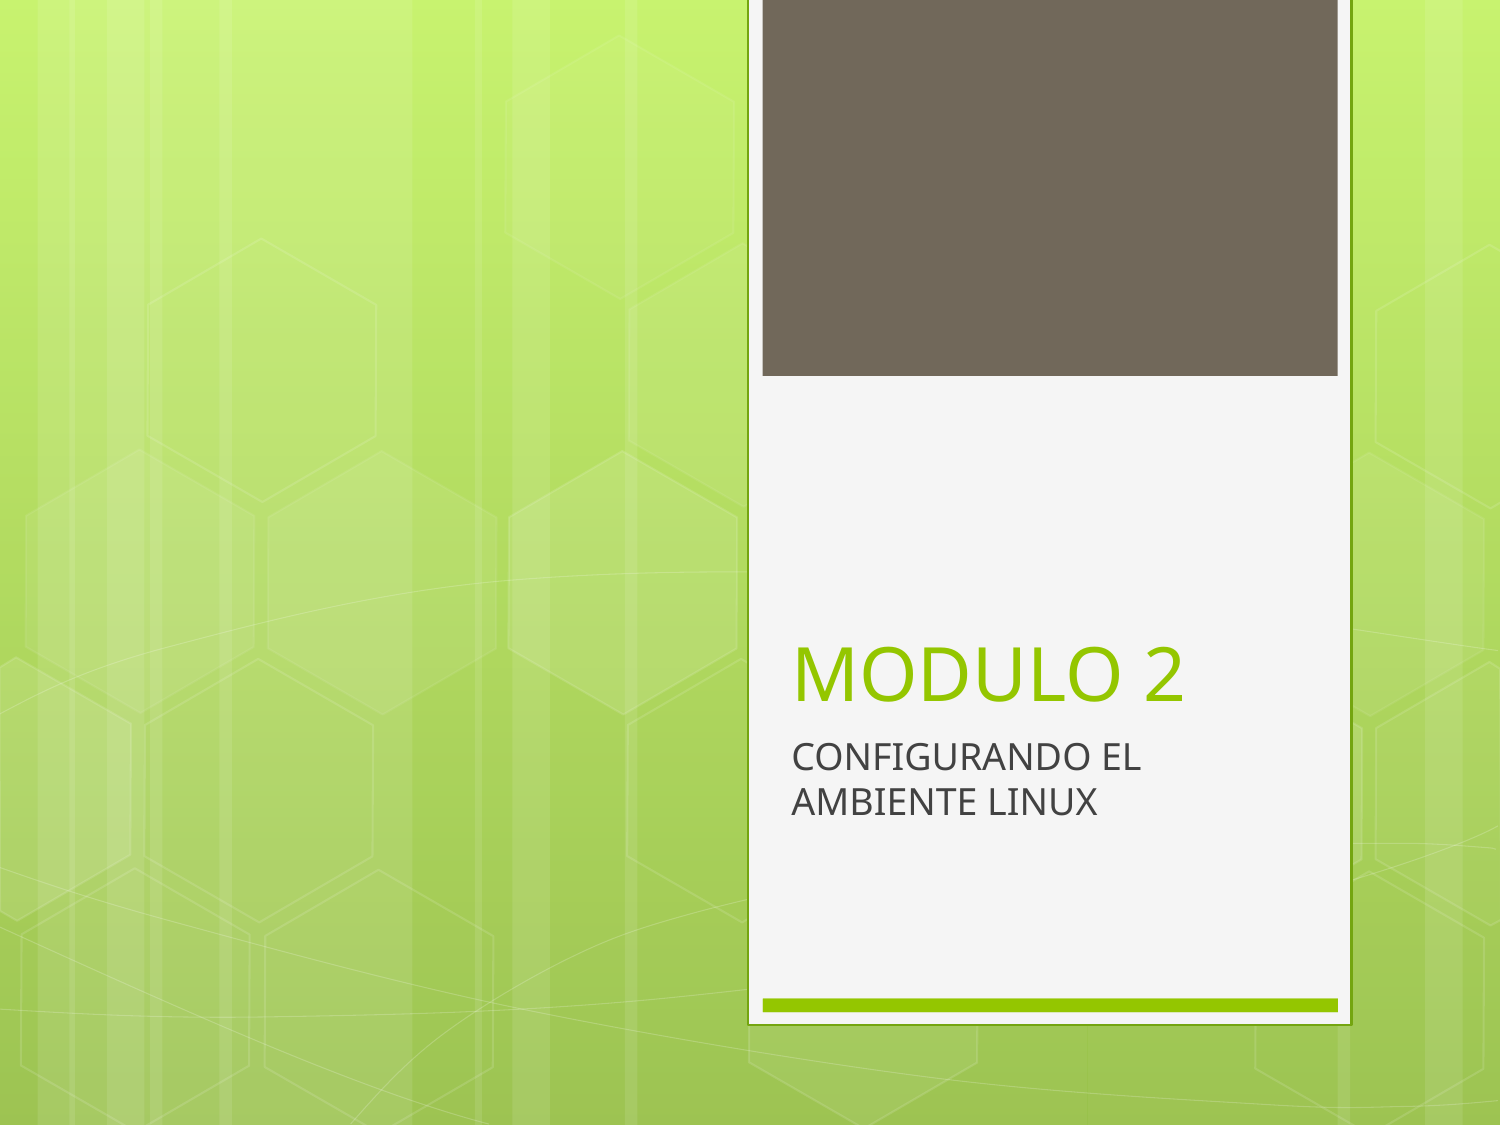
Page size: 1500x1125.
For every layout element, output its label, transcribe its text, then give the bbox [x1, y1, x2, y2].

title MODULO 2 [776, 444, 1320, 724]
subtitle CONFIGURANDO EL AMBIENTE LINUX [776, 725, 1320, 933]
